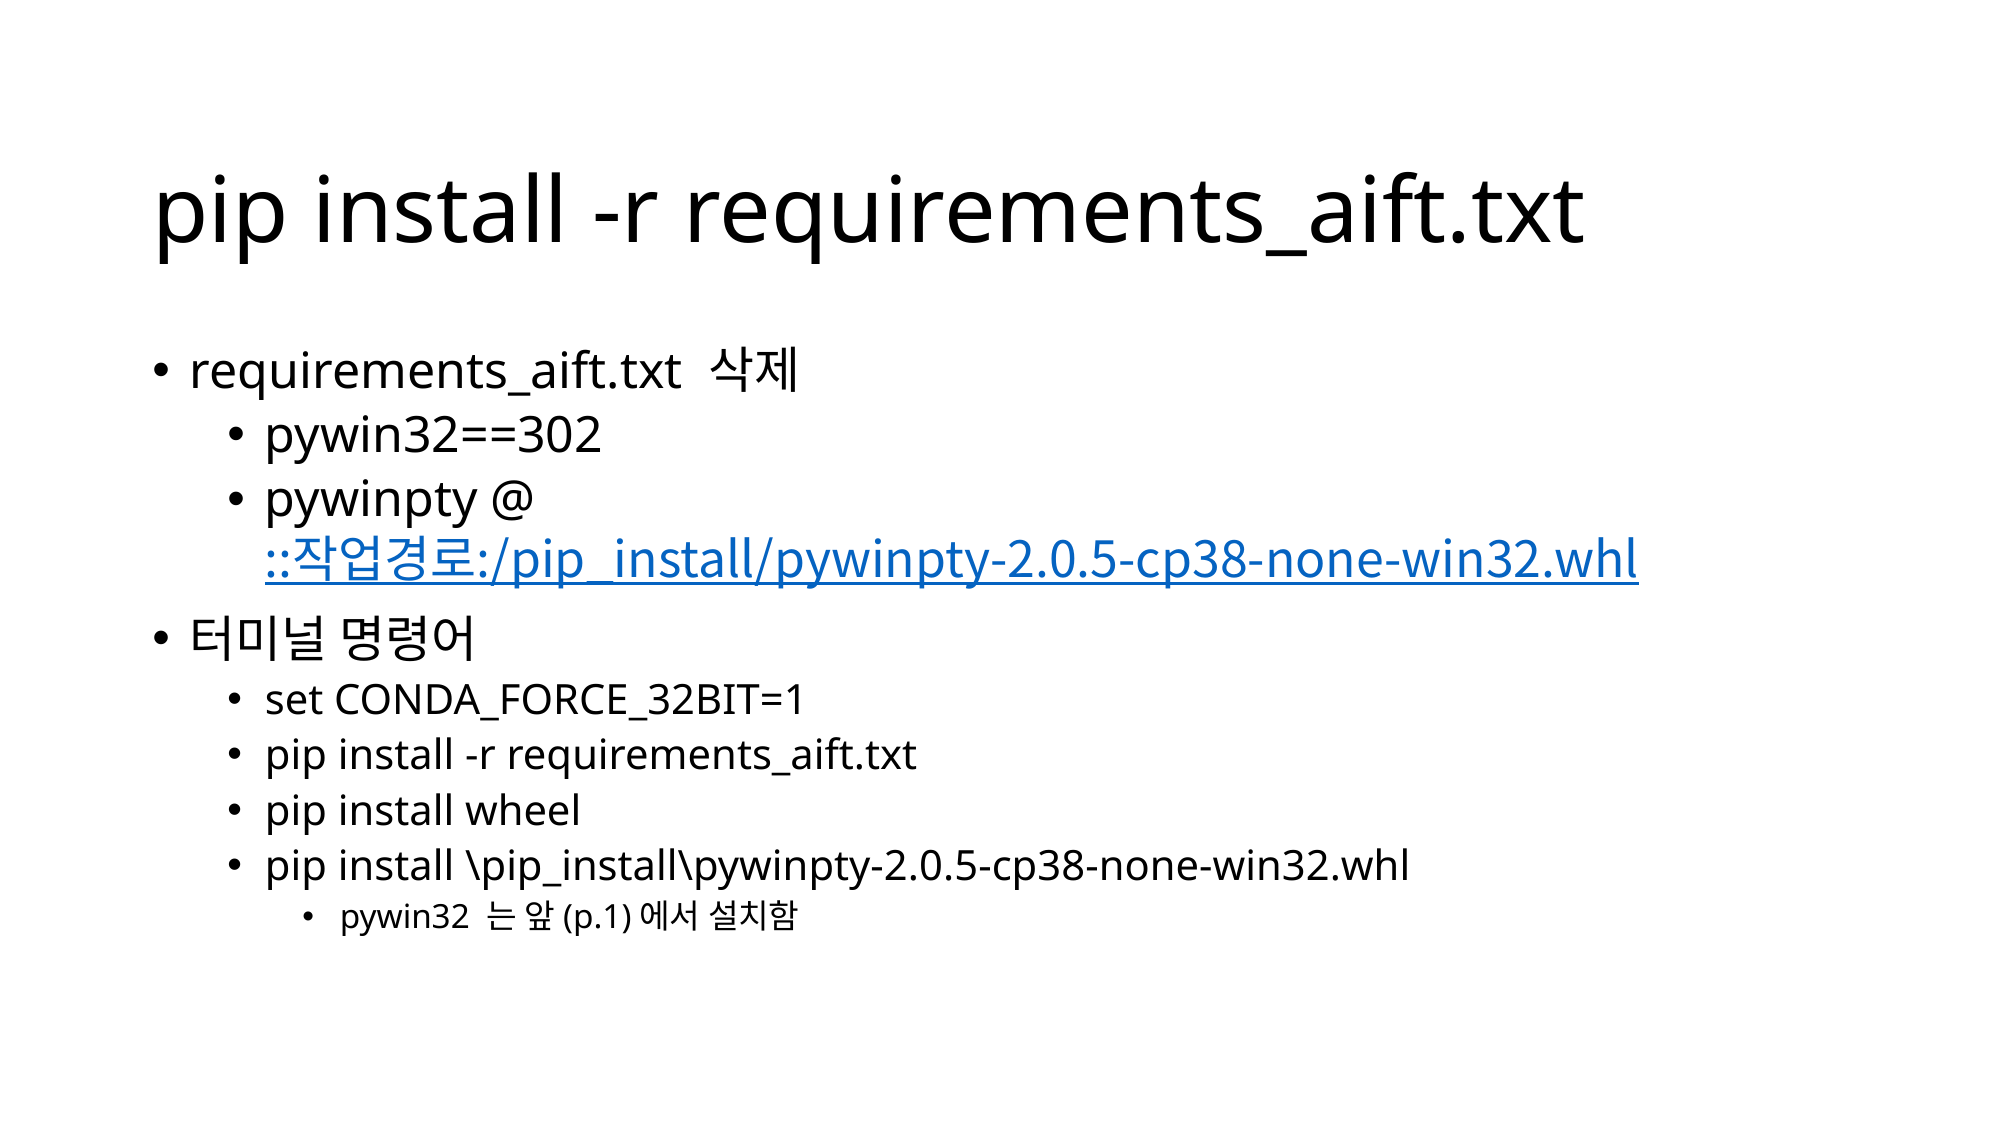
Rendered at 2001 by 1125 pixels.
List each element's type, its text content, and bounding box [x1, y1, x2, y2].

list requirements_aift.txt 삭제 pywin32==302 pywinpty @ ::작업경로:/pip_install/pywinpty-2.0.5-cp38-none-win32.whl 터미널 명령어 set CONDA_FORCE_32BIT=1 pip install -r requirements_aift.txt pip install wheel pip install \pip_install\pywinpty-2.0.5-cp38-none-win32.whl pywin32 는 앞(p.1)에서 설치함 [137, 337, 1863, 973]
title pip install -r requirements_aift.txt [137, 103, 1863, 322]
